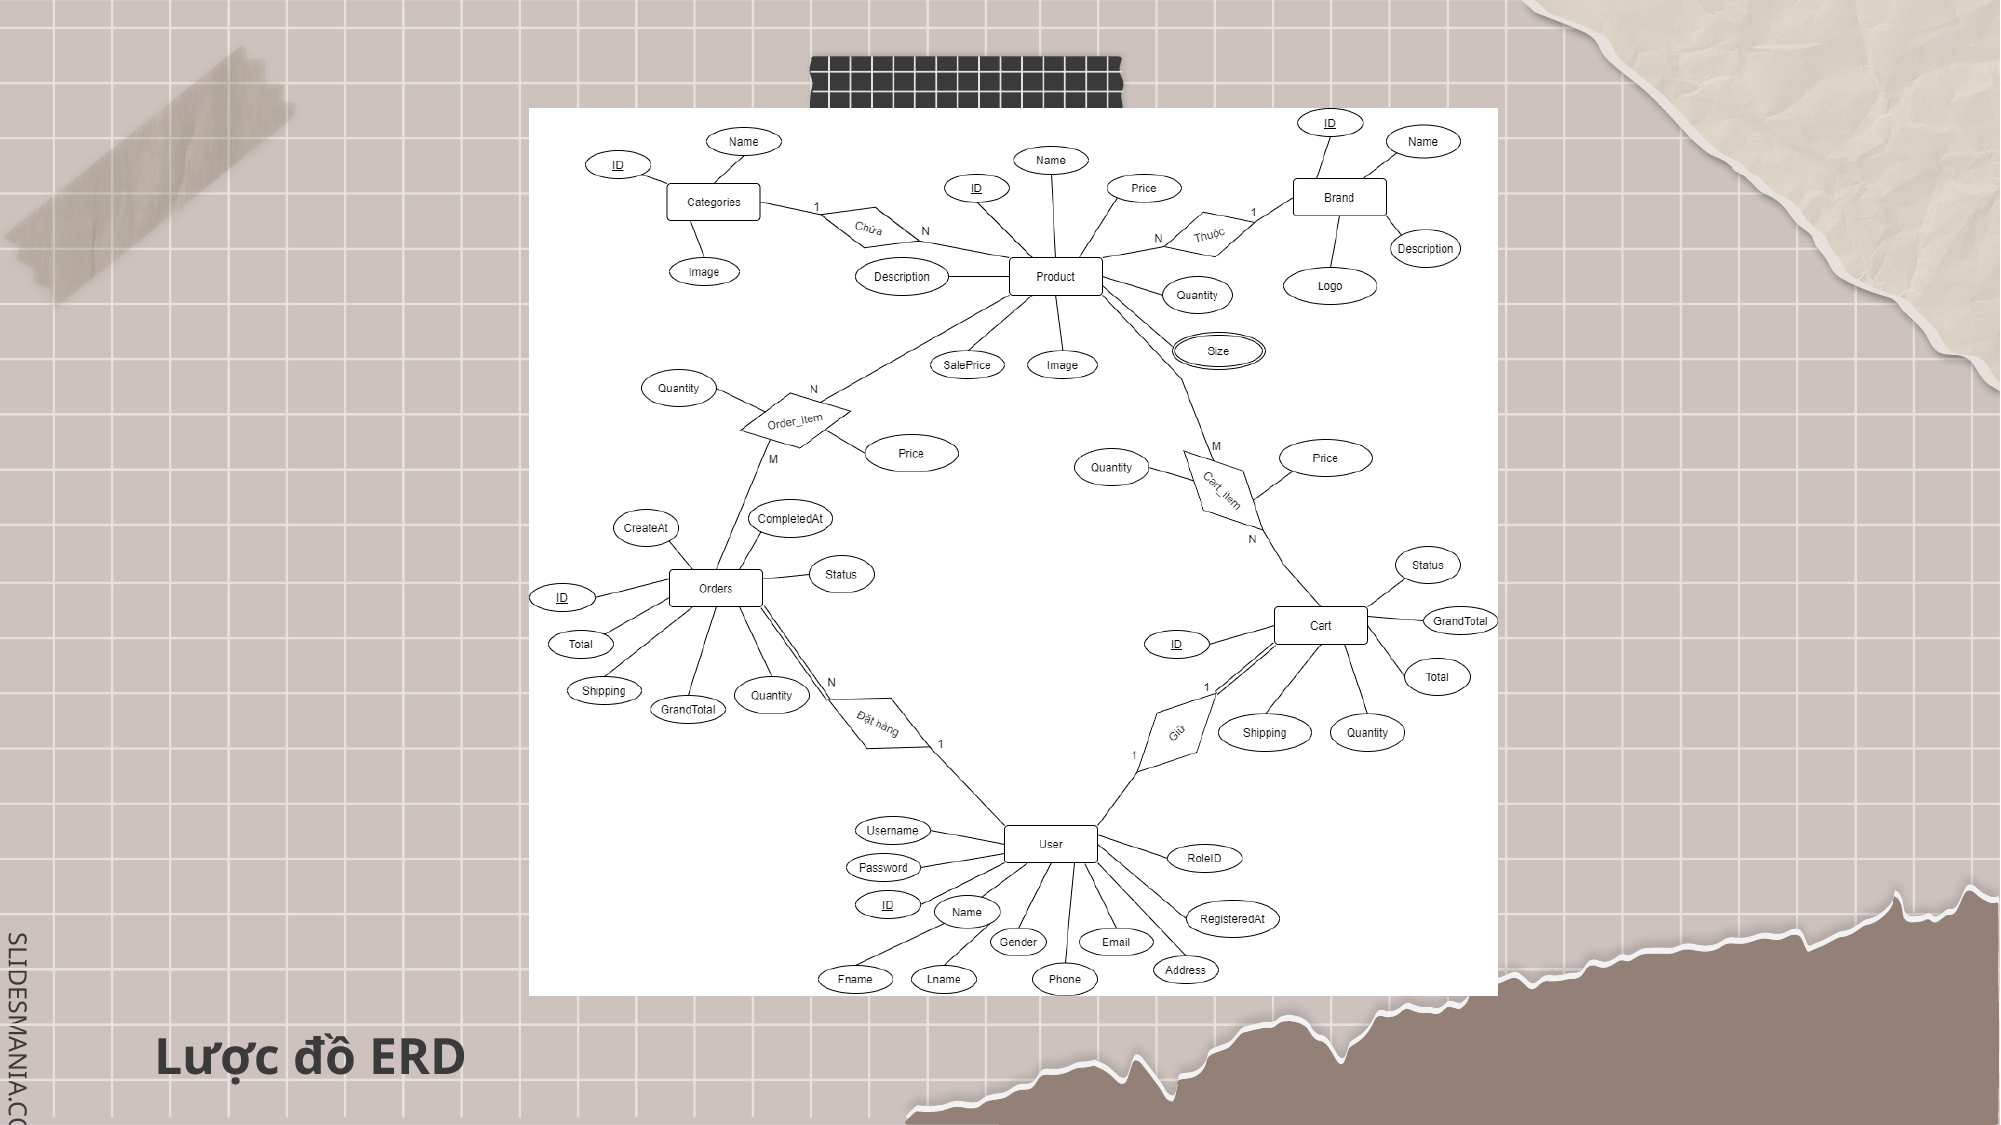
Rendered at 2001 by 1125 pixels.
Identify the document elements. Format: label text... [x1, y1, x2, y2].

text_box [873, 73, 892, 90]
text_box [980, 56, 999, 70]
text_box [1002, 73, 1021, 90]
text_box [1109, 73, 1124, 90]
text_box [830, 93, 849, 107]
text_box [1109, 56, 1122, 70]
text_box [1045, 93, 1063, 107]
text_box [1088, 93, 1106, 107]
text_box [852, 56, 871, 70]
text_box [1023, 93, 1042, 107]
text_box [938, 73, 956, 90]
text_box [916, 73, 935, 90]
text_box [959, 93, 978, 107]
text_box [1023, 73, 1042, 90]
text_box [1045, 56, 1063, 70]
text_box [1521, 0, 2000, 392]
text_box [1002, 93, 1021, 107]
text_box [1002, 56, 1021, 70]
text_box [852, 93, 871, 107]
list Lược đồ ERD [134, 995, 592, 1068]
text_box [1088, 56, 1106, 70]
text_box [1066, 56, 1085, 70]
text_box [1066, 93, 1085, 107]
text_box [916, 93, 935, 107]
text_box [830, 73, 849, 90]
text_box [959, 73, 978, 90]
text_box [852, 73, 871, 90]
text_box [916, 56, 935, 70]
text_box [873, 93, 892, 107]
text_box [1066, 73, 1085, 90]
text_box [809, 56, 828, 107]
text_box [1109, 93, 1123, 107]
text_box [1045, 73, 1063, 90]
text_box [1535, 0, 2000, 382]
text_box [3, 44, 296, 307]
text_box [904, 884, 2000, 1125]
text_box [938, 56, 956, 70]
picture [529, 108, 1498, 996]
text_box [938, 93, 956, 107]
text_box [959, 56, 978, 70]
text_box [895, 56, 913, 70]
text_box [980, 93, 999, 107]
text_box [980, 73, 999, 90]
text_box [895, 93, 913, 107]
text_box [1023, 56, 1042, 70]
text_box [810, 56, 1124, 107]
text_box [1088, 73, 1106, 90]
text_box [895, 73, 913, 90]
text_box [873, 56, 892, 70]
text_box [830, 56, 849, 70]
